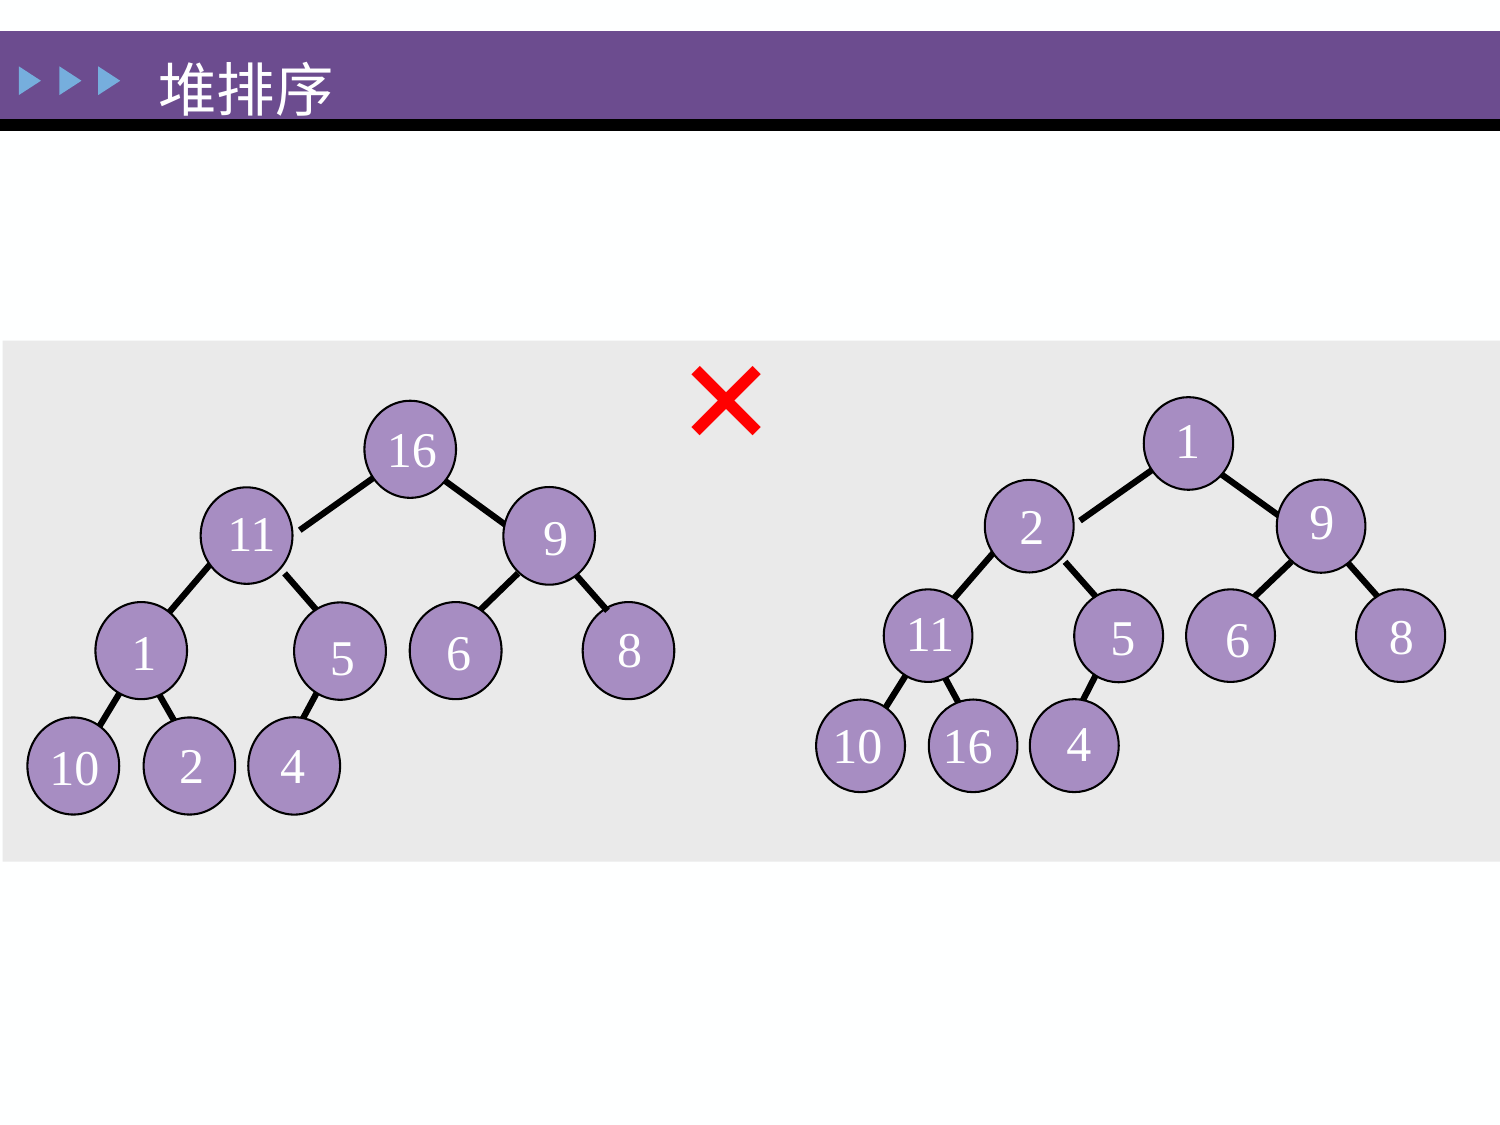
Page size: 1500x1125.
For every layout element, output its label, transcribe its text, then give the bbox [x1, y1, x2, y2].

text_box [815, 396, 1488, 793]
text_box 堆排序 [143, 28, 432, 116]
text_box × [664, 282, 843, 498]
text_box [9, 400, 720, 815]
text_box [2, 340, 1500, 862]
